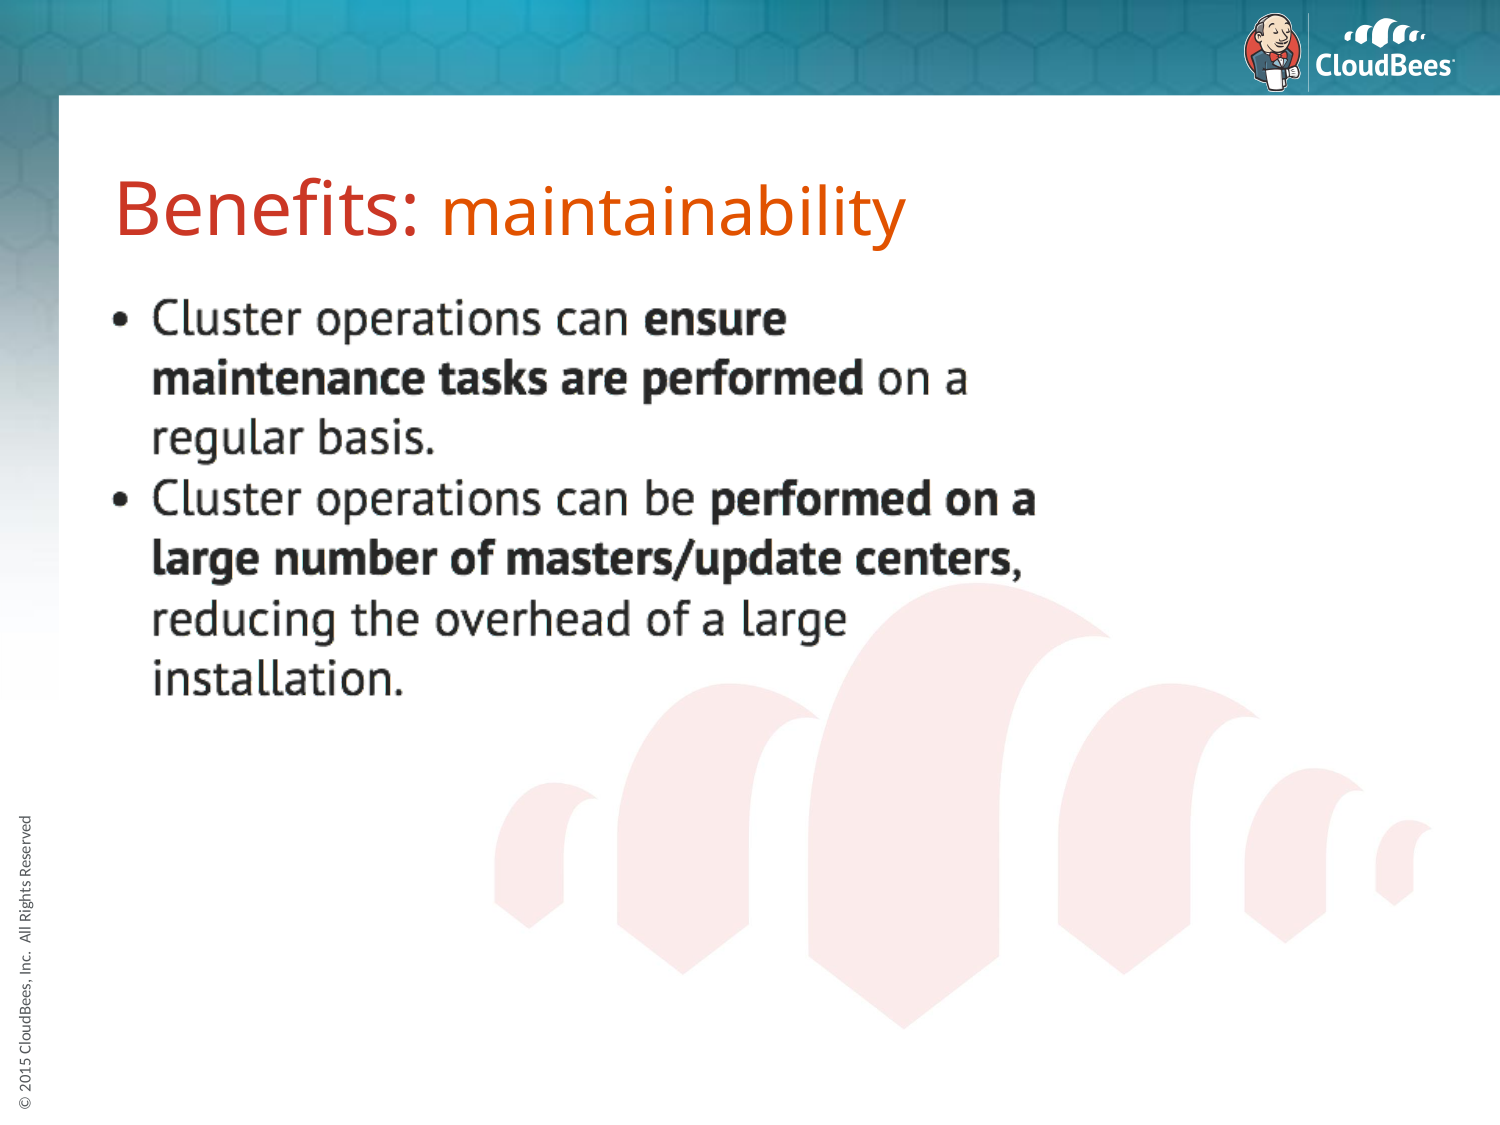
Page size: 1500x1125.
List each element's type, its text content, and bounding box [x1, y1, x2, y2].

picture [98, 279, 1455, 1052]
picture [0, 0, 1500, 1125]
title Benefits: maintainability [98, 136, 1448, 274]
